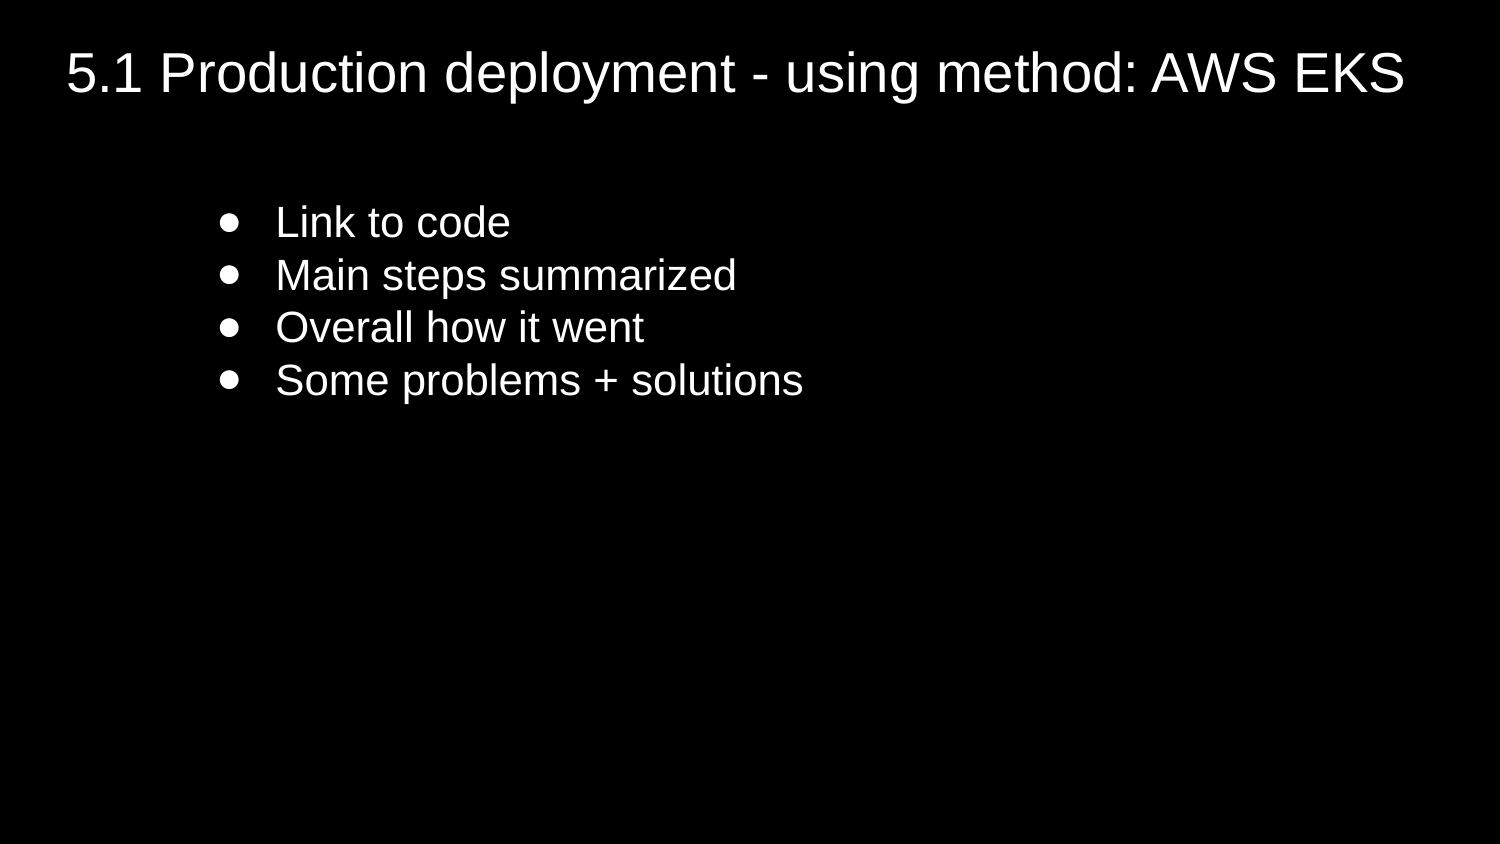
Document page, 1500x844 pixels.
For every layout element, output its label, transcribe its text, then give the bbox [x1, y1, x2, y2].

text_box Link to code Main steps summarized Overall how it went Some problems + solutions [185, 178, 1121, 536]
title 5.1 Production deployment - using method: AWS EKS [51, 20, 1449, 115]
